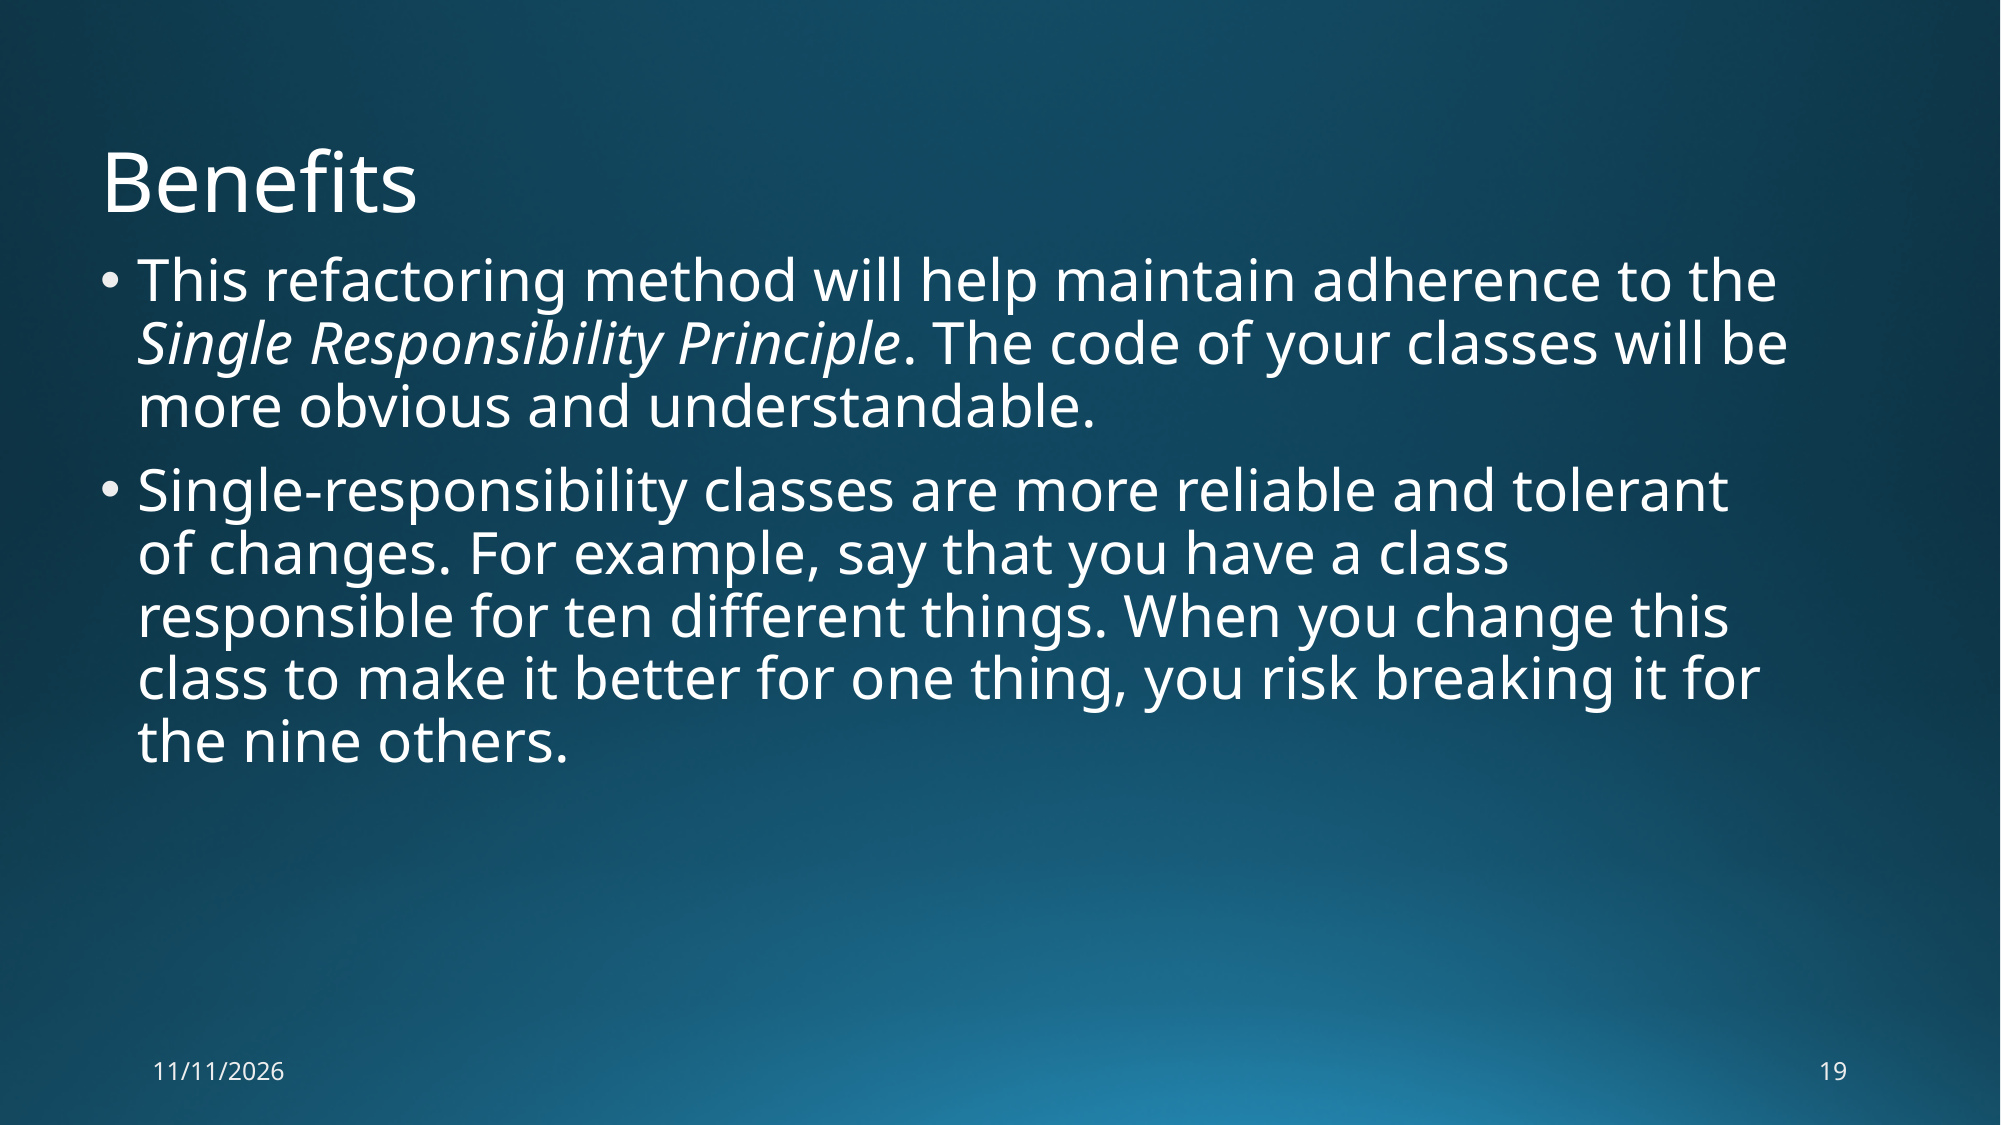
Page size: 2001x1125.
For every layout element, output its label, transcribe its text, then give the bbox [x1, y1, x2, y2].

slide_number 19 [1412, 1042, 1863, 1103]
picture [0, 0, 2001, 1125]
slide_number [137, 1042, 588, 1103]
list Benefits This refactoring method will help maintain adherence to the Single Responsibility Principle. The code of your classes will be more obvious and understandable. Single-responsibility classes are more reliable and tolerant of changes. For example, say that you have a class responsible for ten different things. When you change this class to make it better for one thing, you risk breaking it for the nine others. [85, 132, 1811, 847]
